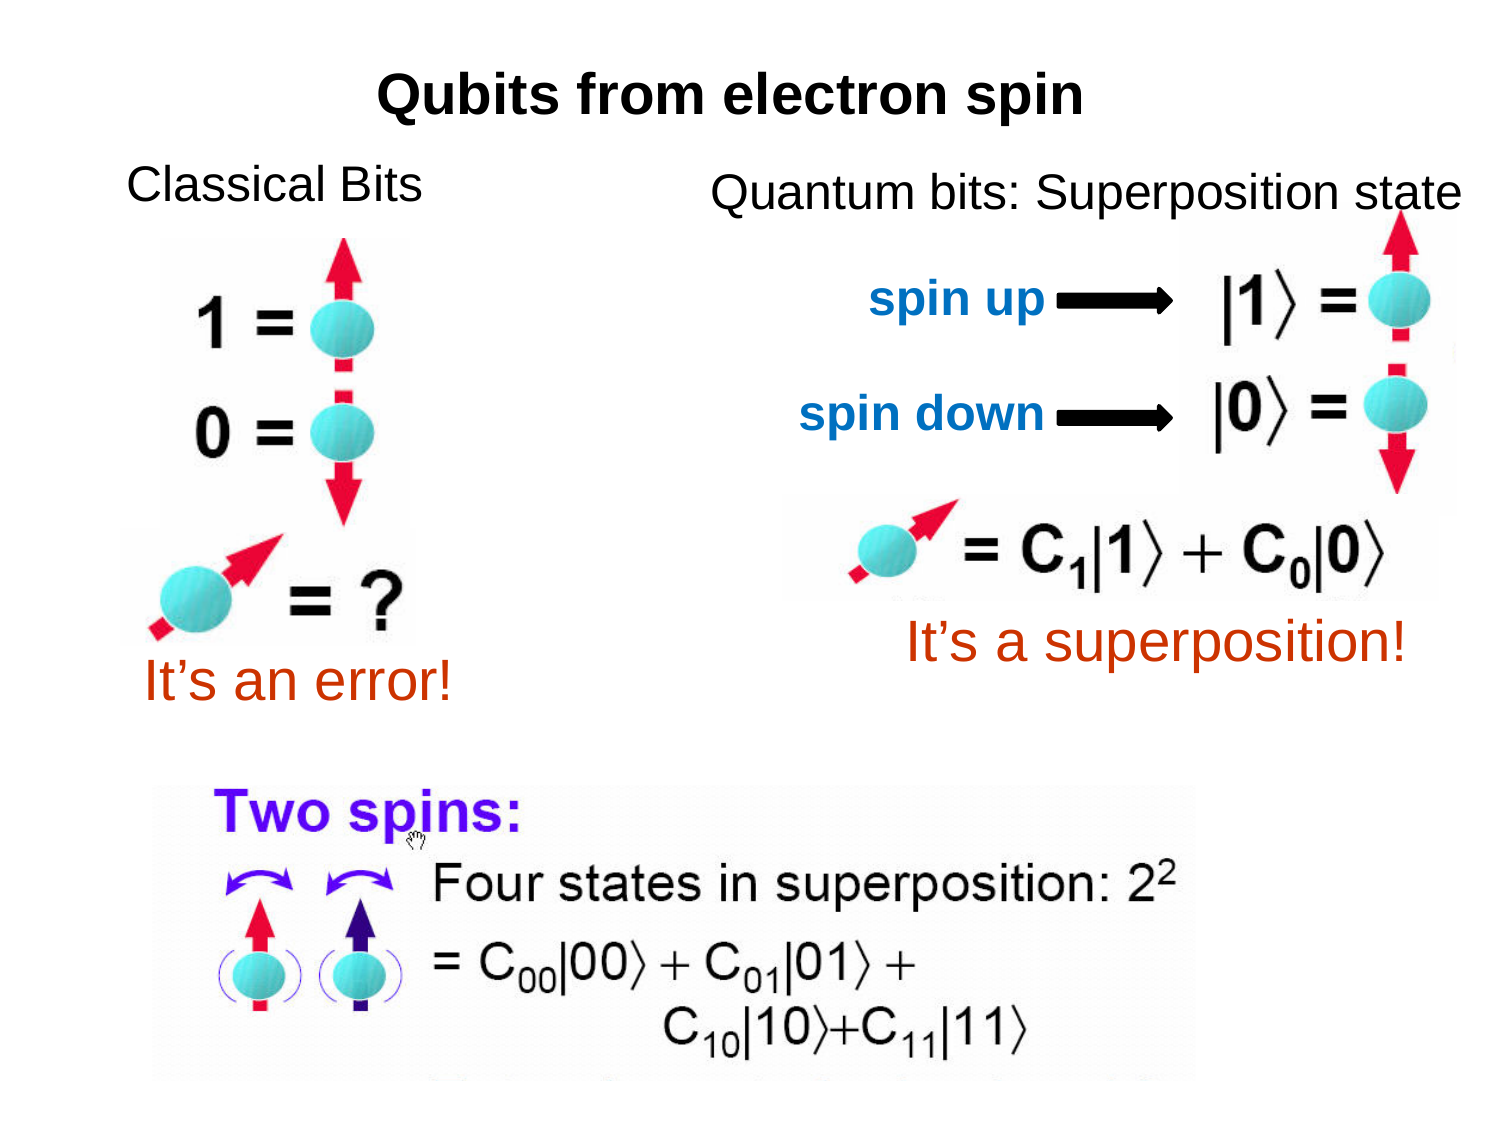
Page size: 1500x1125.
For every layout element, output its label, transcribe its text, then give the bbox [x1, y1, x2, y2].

text_box It’s an error! [128, 635, 470, 720]
text_box It’s a superposition! [890, 609, 1423, 681]
title Qubits from electron spin [55, 0, 1406, 185]
picture [120, 238, 416, 647]
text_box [782, 258, 1172, 450]
picture [152, 784, 1196, 1081]
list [1178, 201, 1457, 516]
picture [782, 494, 1439, 601]
text_box Classical Bits [111, 144, 439, 220]
text_box Quantum bits: Superposition state [695, 151, 1479, 227]
